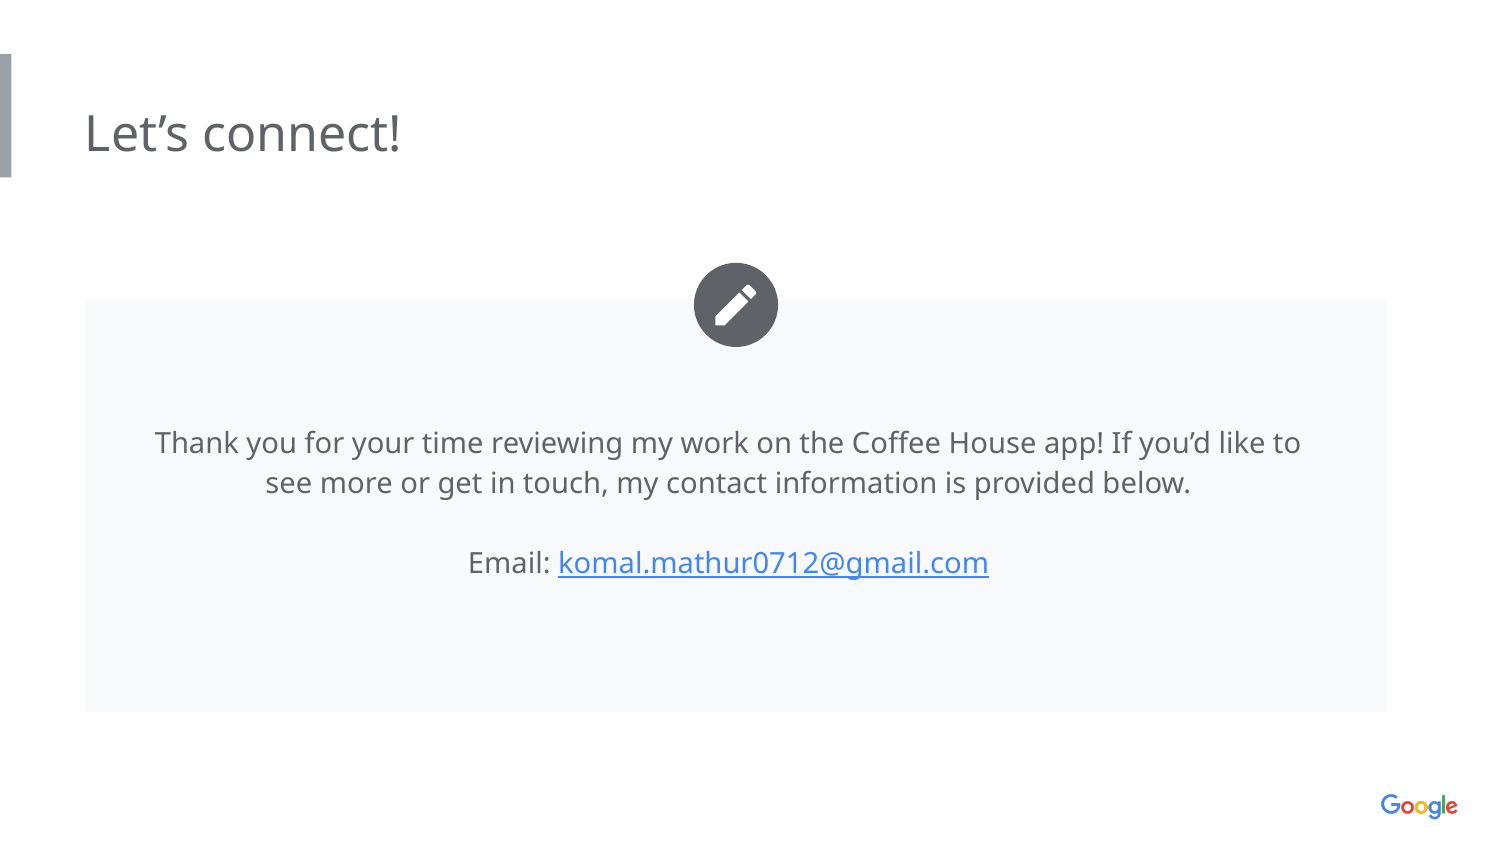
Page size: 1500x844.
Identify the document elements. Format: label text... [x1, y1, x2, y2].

text_box [84, 300, 1388, 713]
text_box Let’s connect! [84, 85, 894, 176]
text_box [693, 262, 779, 348]
picture [1381, 794, 1458, 820]
text_box Thank you for your time reviewing my work on the Coffee House app! If you’d like to see more or get in touch, my contact information is provided below. Email: komal.mathur0712@gmail.com [150, 403, 1322, 704]
text_box [741, 284, 757, 300]
text_box [715, 292, 749, 326]
